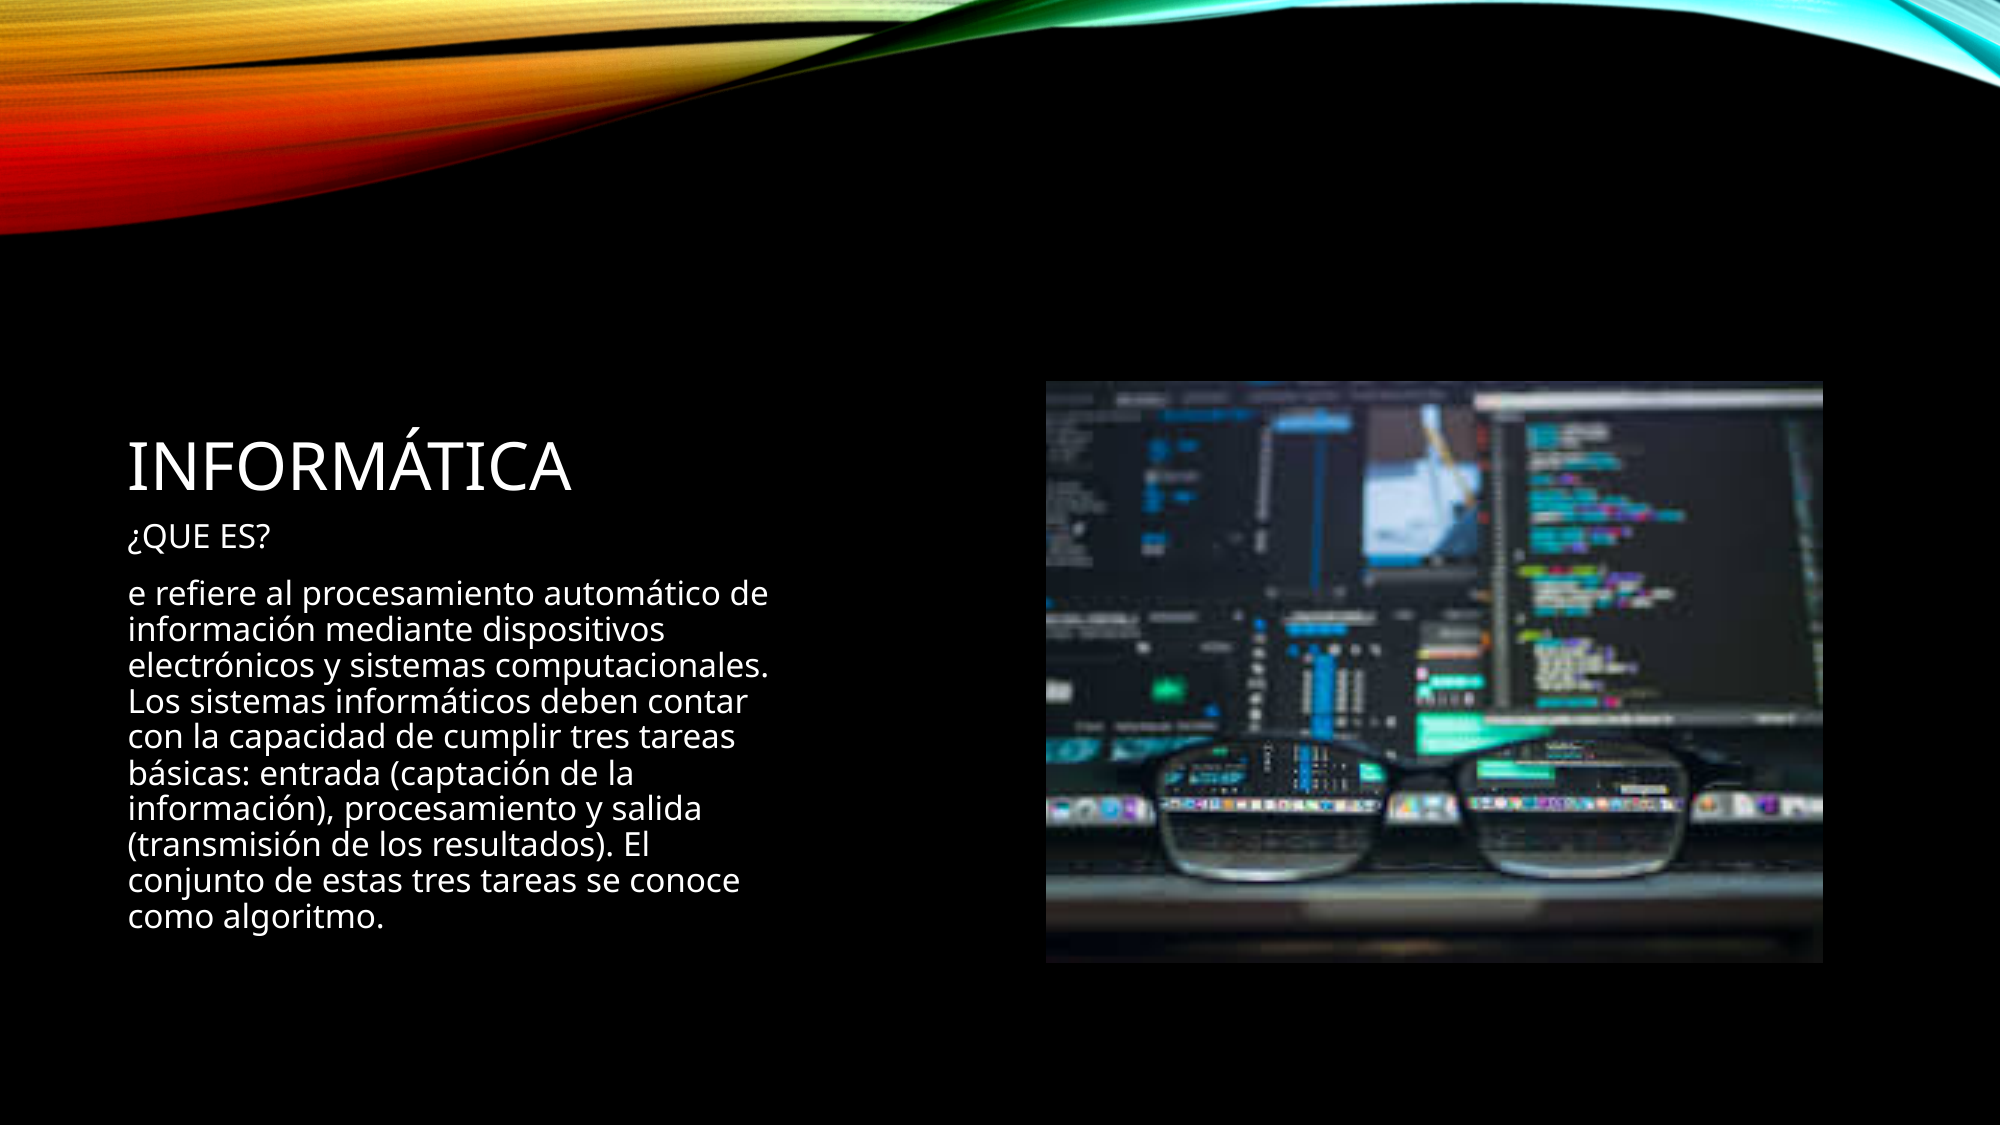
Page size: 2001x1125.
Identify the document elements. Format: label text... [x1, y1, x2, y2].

list ¿QUE ES? e refiere al procesamiento automático de información mediante dispositivos electrónicos y sistemas computacionales. Los sistemas informáticos deben contar con la capacidad de cumplir tres tareas básicas: entrada (captación de la información), procesamiento y salida (transmisión de los resultados). El conjunto de estas tres tareas se conoce como algoritmo. [112, 512, 788, 1021]
title INFORMÁTICA [112, 249, 788, 512]
picture [0, 0, 2000, 237]
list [1046, 380, 1823, 963]
